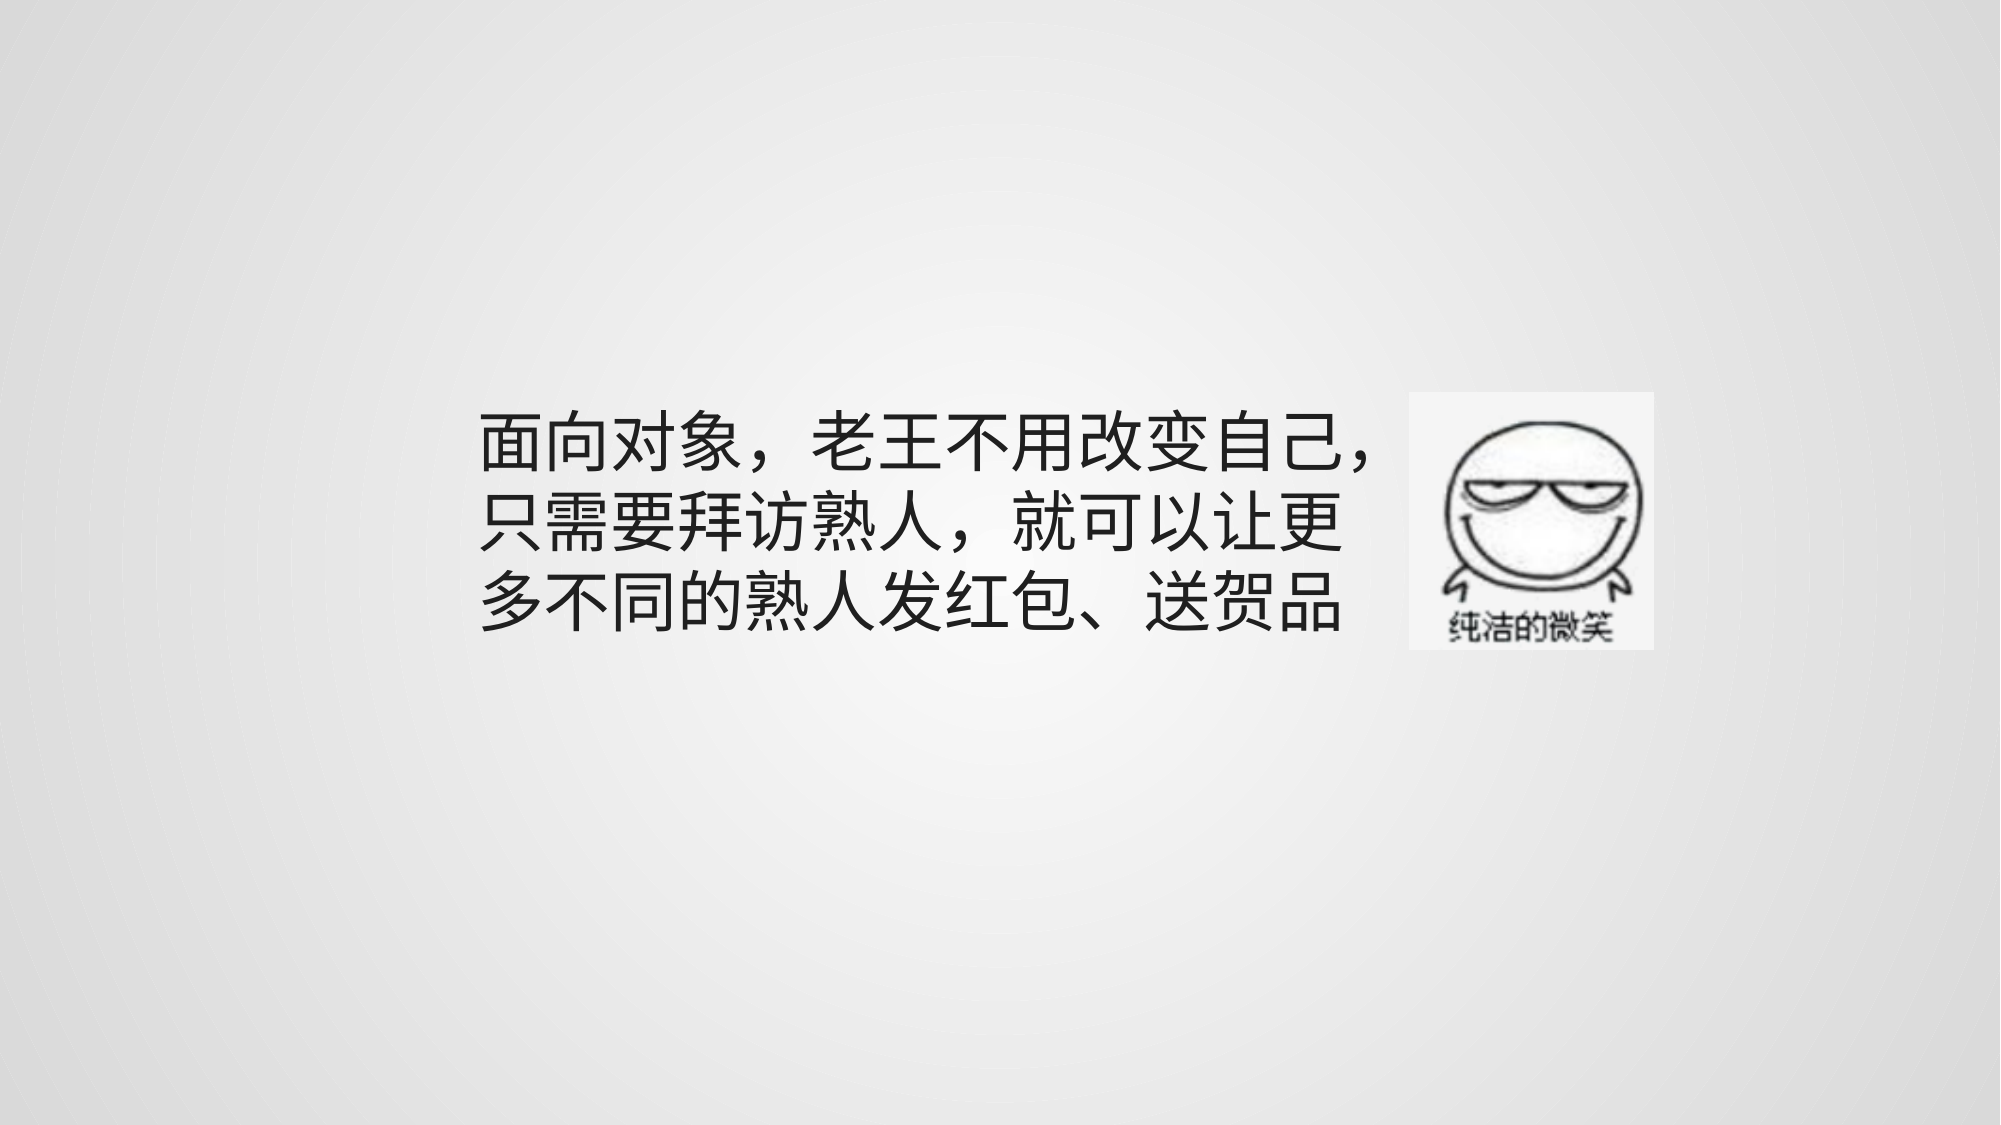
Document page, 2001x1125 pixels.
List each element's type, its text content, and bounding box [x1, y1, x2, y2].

text_box 面向对象，老王不用改变自己，只需要拜访熟人，就可以让更多不同的熟人发红包、送贺品 [462, 392, 1409, 648]
picture [1409, 392, 1654, 650]
